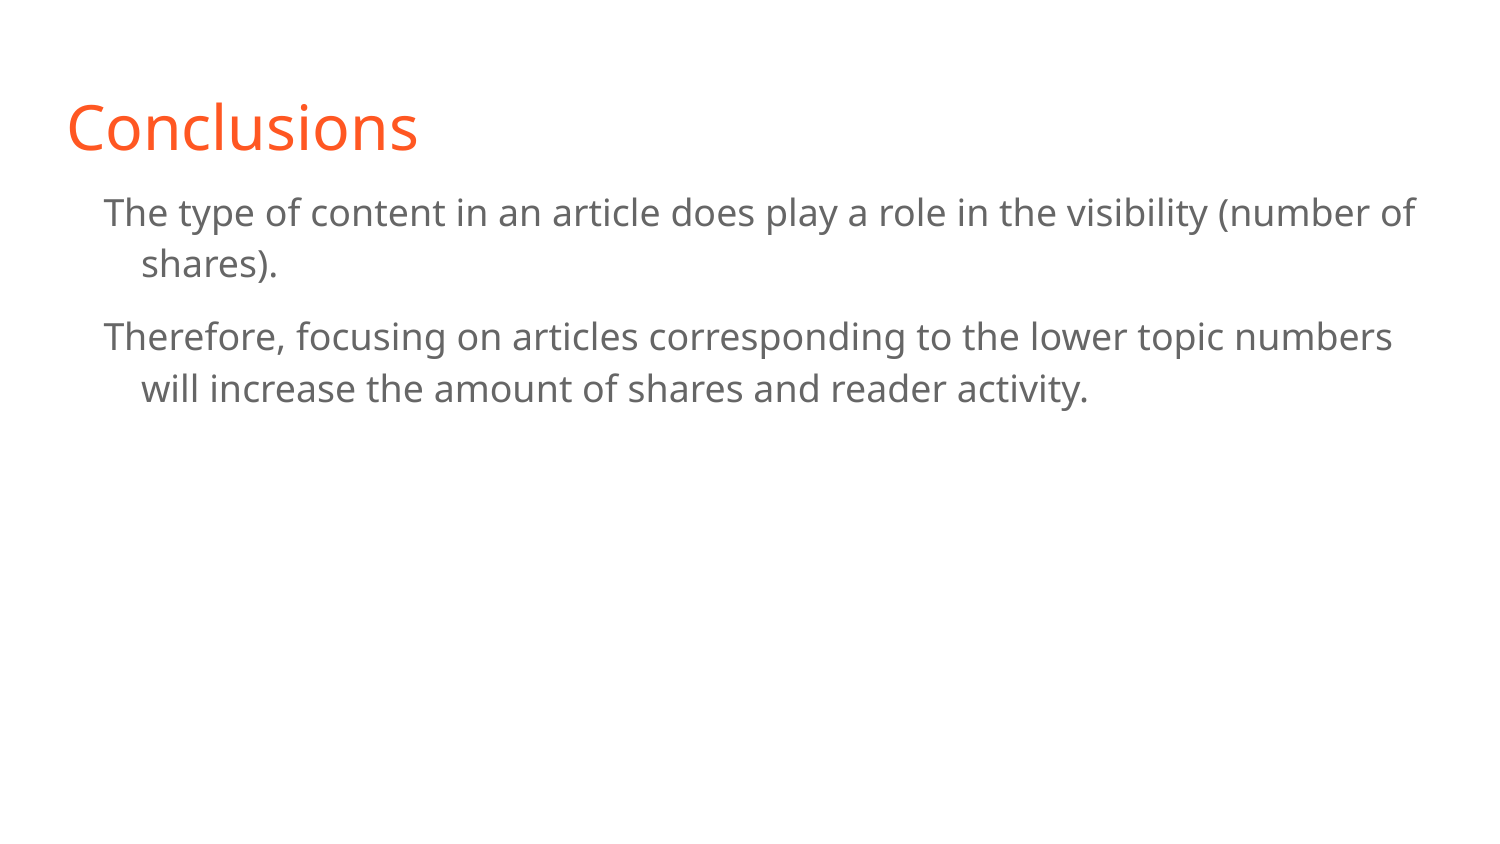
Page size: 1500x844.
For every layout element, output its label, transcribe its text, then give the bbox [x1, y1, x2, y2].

list The type of content in an article does play a role in the visibility (number of shares). Therefore, focusing on articles corresponding to the lower topic numbers will increase the amount of shares and reader activity. [51, 166, 1449, 750]
title Conclusions [51, 72, 1449, 166]
